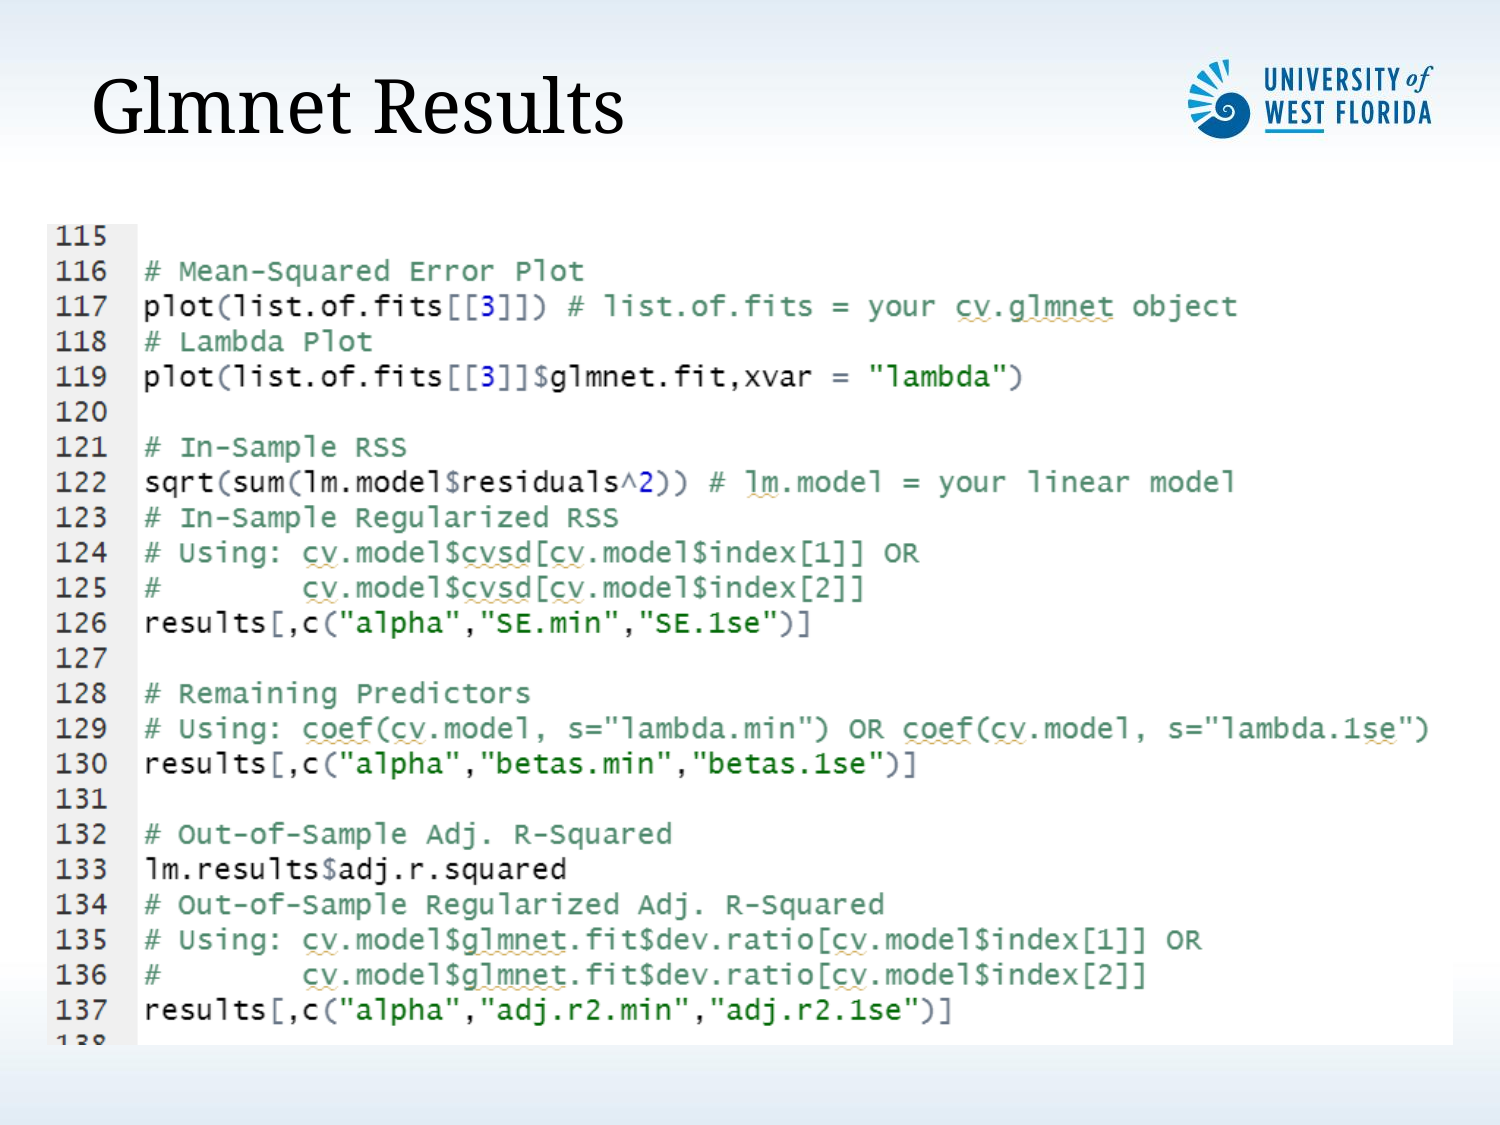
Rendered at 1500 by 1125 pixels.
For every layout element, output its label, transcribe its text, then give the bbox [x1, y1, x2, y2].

picture [0, 0, 1500, 1125]
title Glmnet Results [75, 45, 1150, 163]
